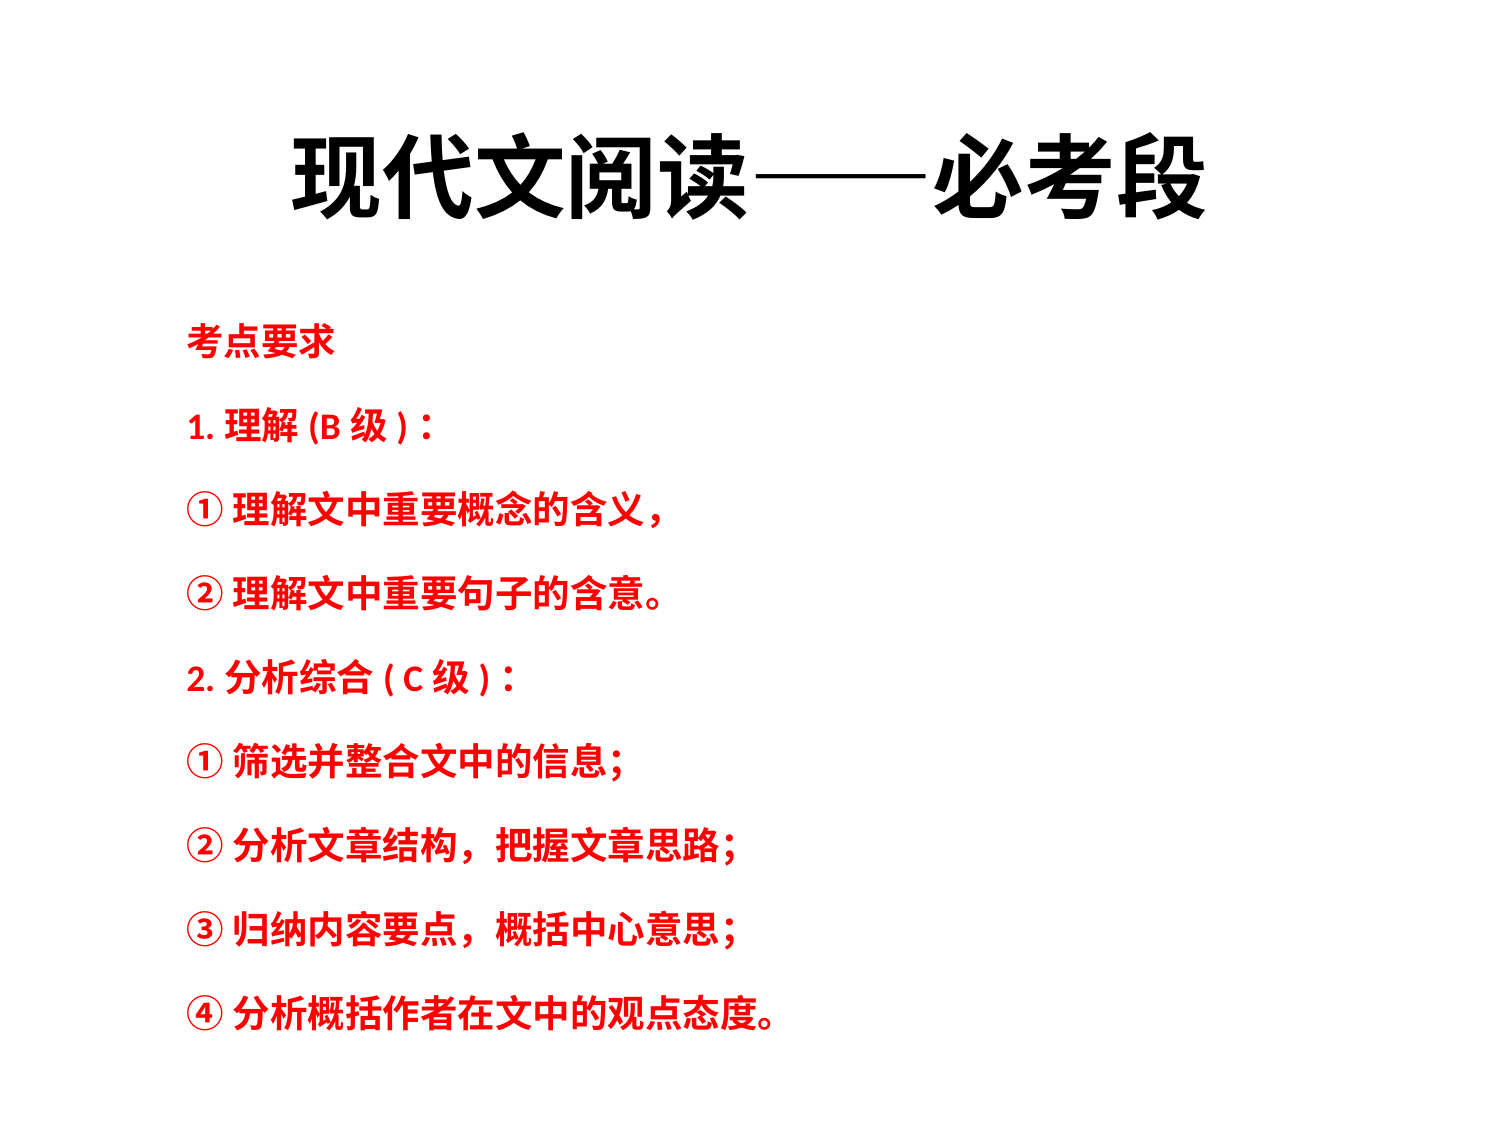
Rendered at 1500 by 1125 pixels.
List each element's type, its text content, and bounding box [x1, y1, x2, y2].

title 现代文阅读——必考段 [112, 54, 1388, 296]
subtitle 考点要求 1.理解(B级)： ①理解文中重要概念的含义， ②理解文中重要句子的含意。 2.分析综合( C级)： ①筛选并整合文中的信息； ②分析文章结构，把握文章思路； ③归纳内容要点，概括中心意思； ④分析概括作者在文中的观点态度。 [171, 278, 1353, 1024]
